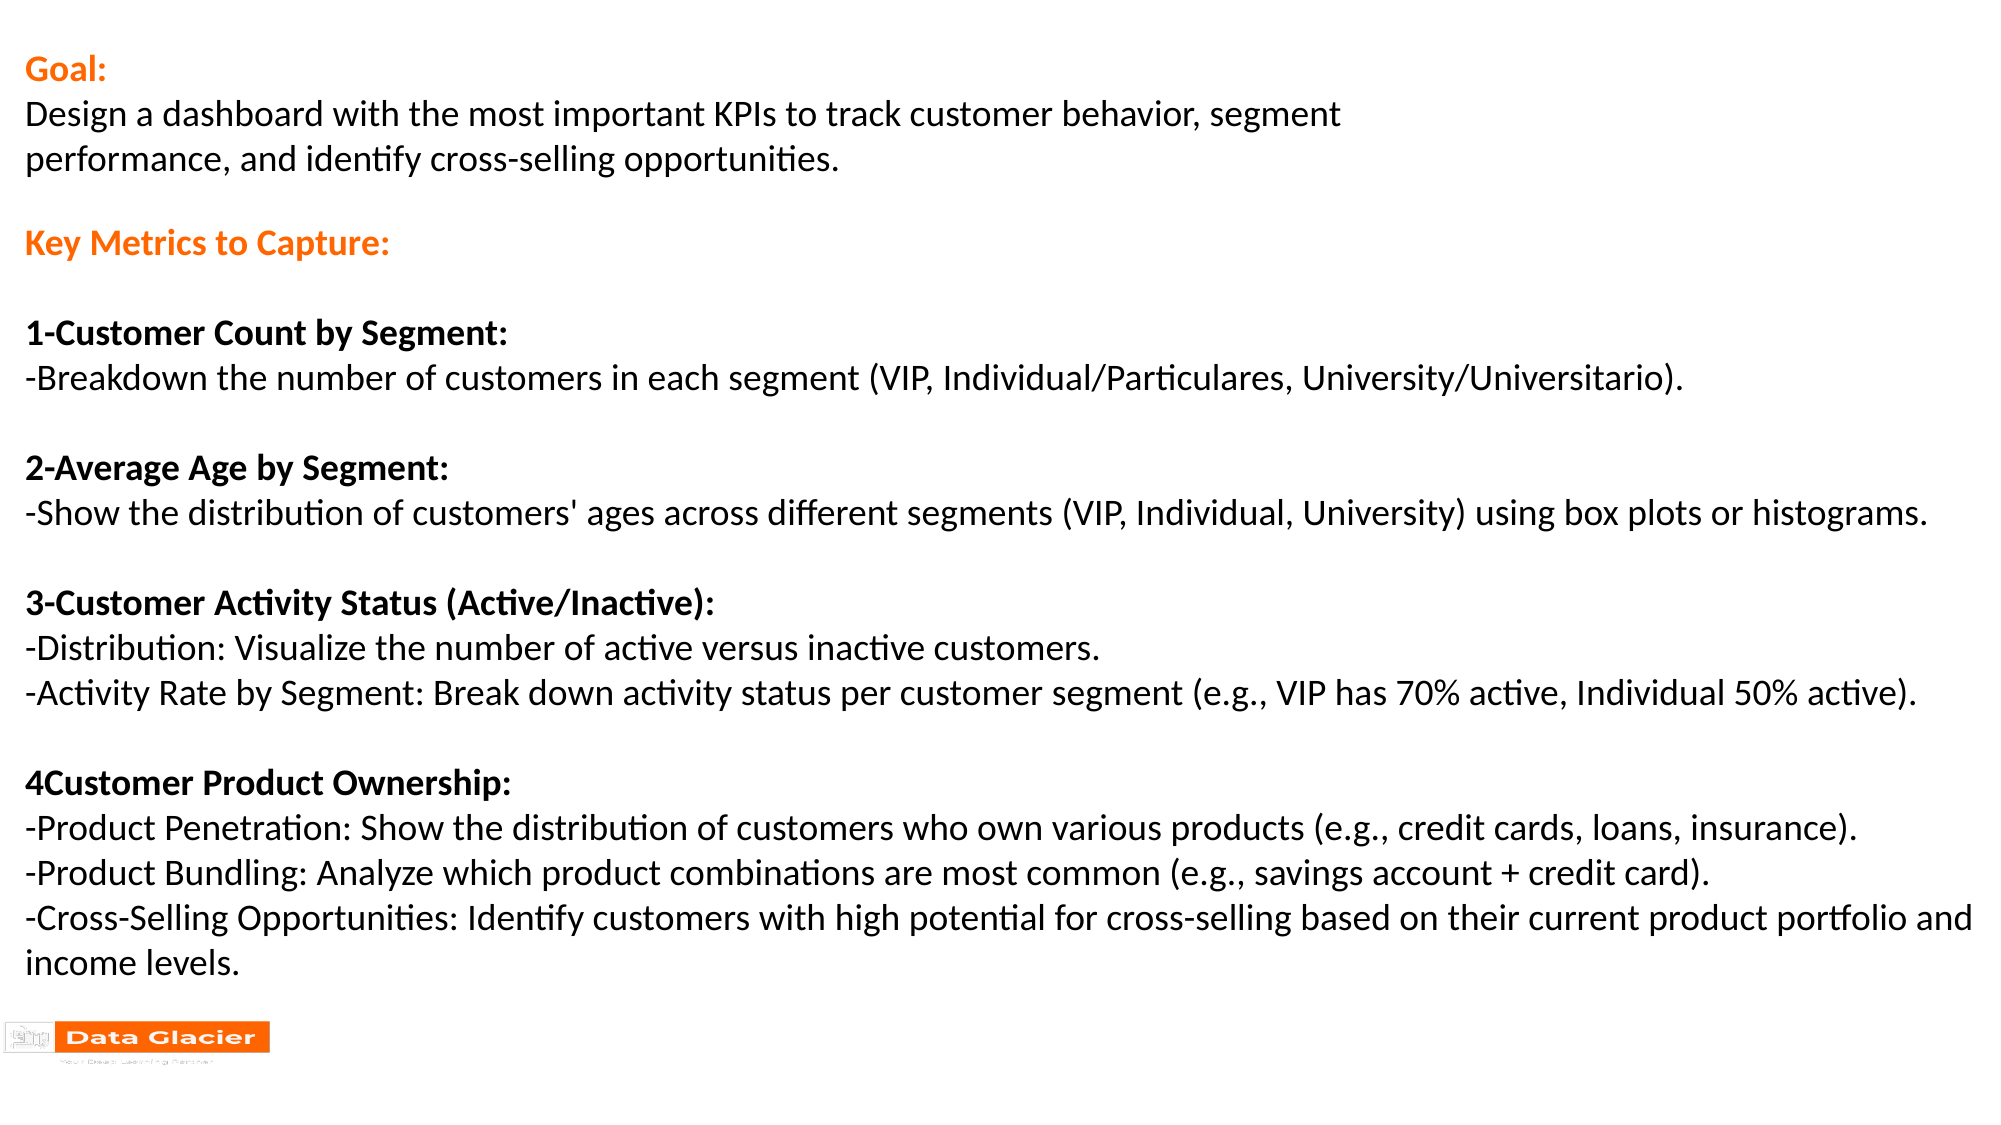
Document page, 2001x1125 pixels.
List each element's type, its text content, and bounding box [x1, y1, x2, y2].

picture [0, 961, 272, 1125]
text_box Key Metrics to Capture: 1-Customer Count by Segment: -Breakdown the number of customers in each segment (VIP, Individual/Particulares, University/Universitario). 2-Average Age by Segment: -Show the distribution of customers' ages across different segments (VIP, Individual, University) using box plots or histograms. 3-Customer Activity Status (Active/Inactive): -Distribution: Visualize the number of active versus inactive customers. -Activity Rate by Segment: Break down activity status per customer segment (e.g., VIP has 70% active, Individual 50% active). 4Customer Product Ownership: -Product Penetration: Show the distribution of customers who own various products (e.g., credit cards, loans, insurance). -Product Bundling: Analyze which product combinations are most common (e.g., savings account + credit card). -Cross-Selling Opportunities: Identify customers with high potential for cross-selling based on their current product portfolio and income levels. [10, 210, 2000, 1036]
text_box Goal: Design a dashboard with the most important KPIs to track customer behavior, segment performance, and identify cross-selling opportunities. [10, 36, 1444, 186]
